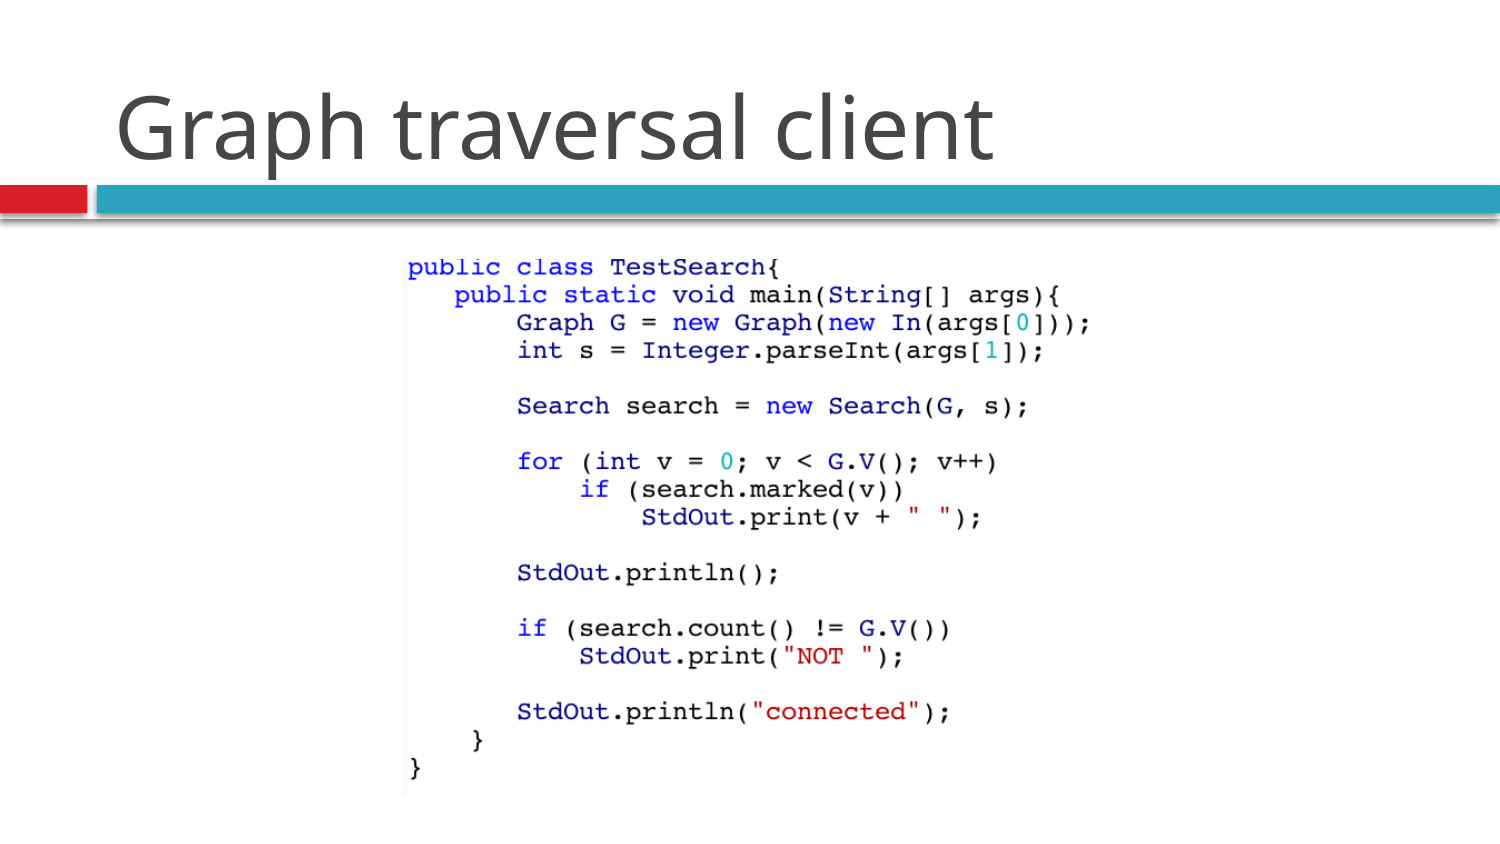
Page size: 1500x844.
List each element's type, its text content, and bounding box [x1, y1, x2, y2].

title Graph traversal client [99, 19, 1438, 185]
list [99, 258, 1438, 798]
